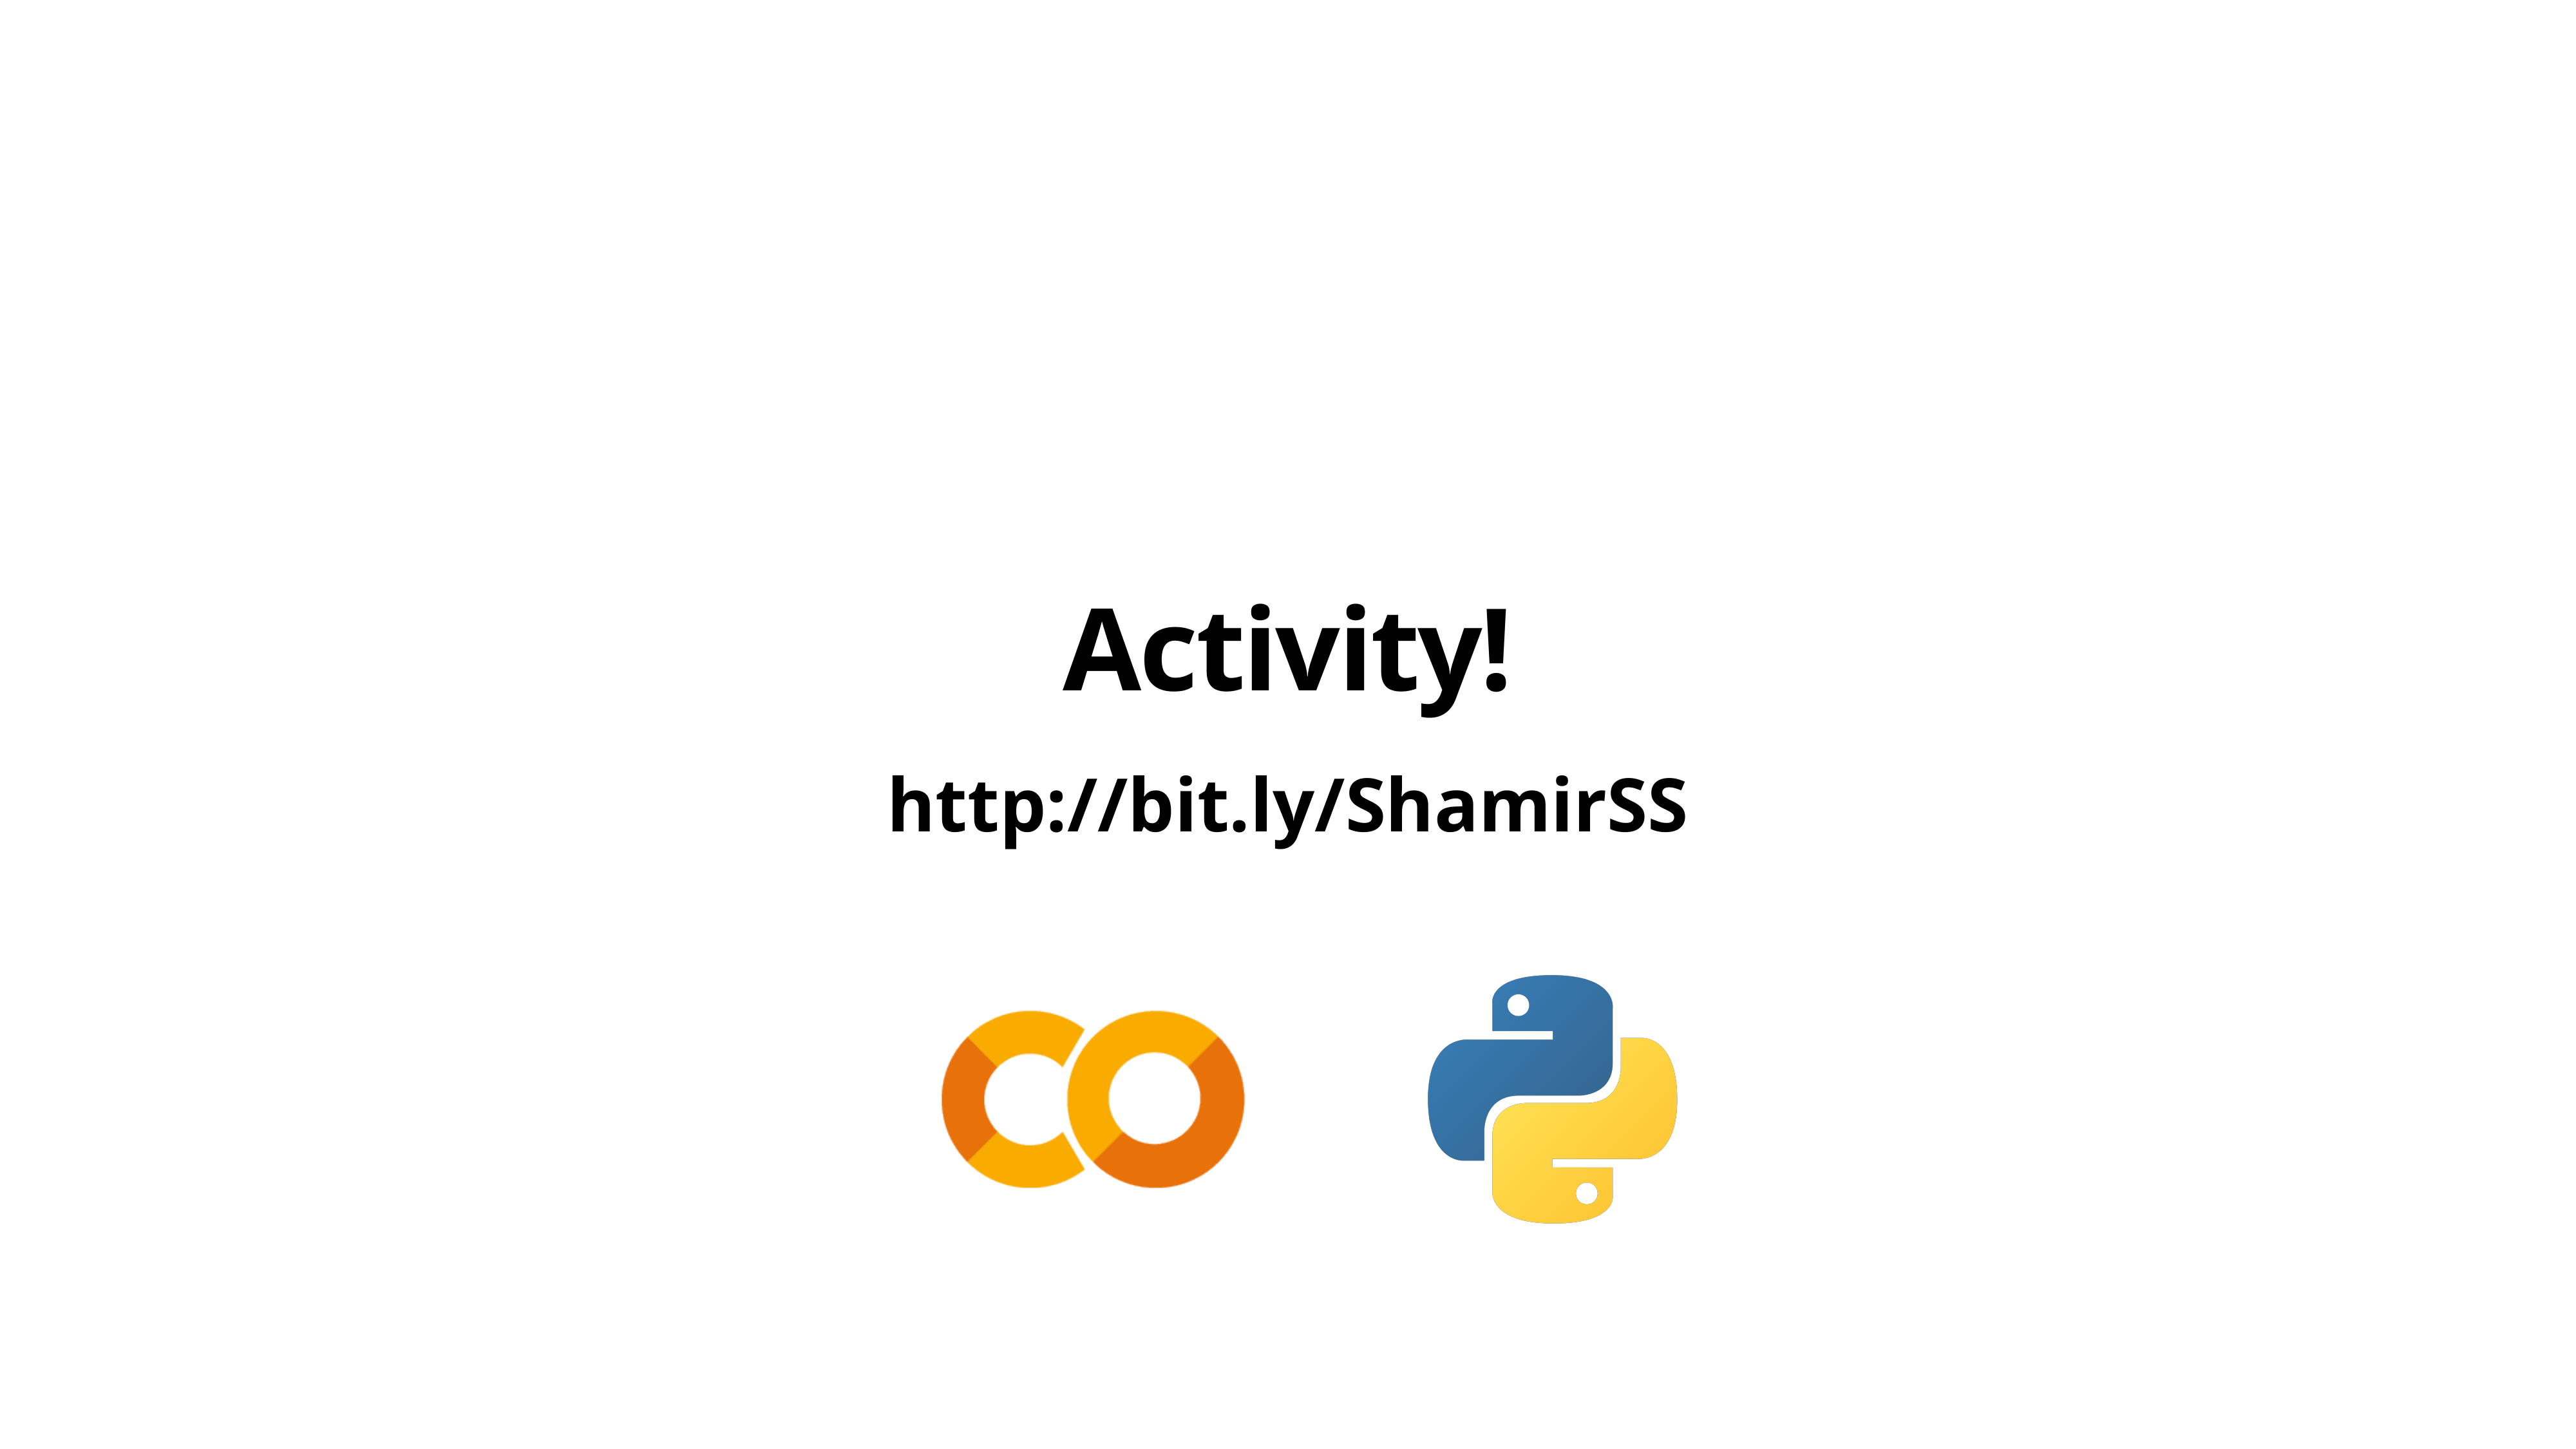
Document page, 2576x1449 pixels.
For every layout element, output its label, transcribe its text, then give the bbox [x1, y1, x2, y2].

title Activity! [127, 597, 2449, 750]
picture [918, 925, 1267, 1274]
picture [1428, 975, 1678, 1224]
list http://bit.ly/ShamirSS [127, 752, 2449, 852]
